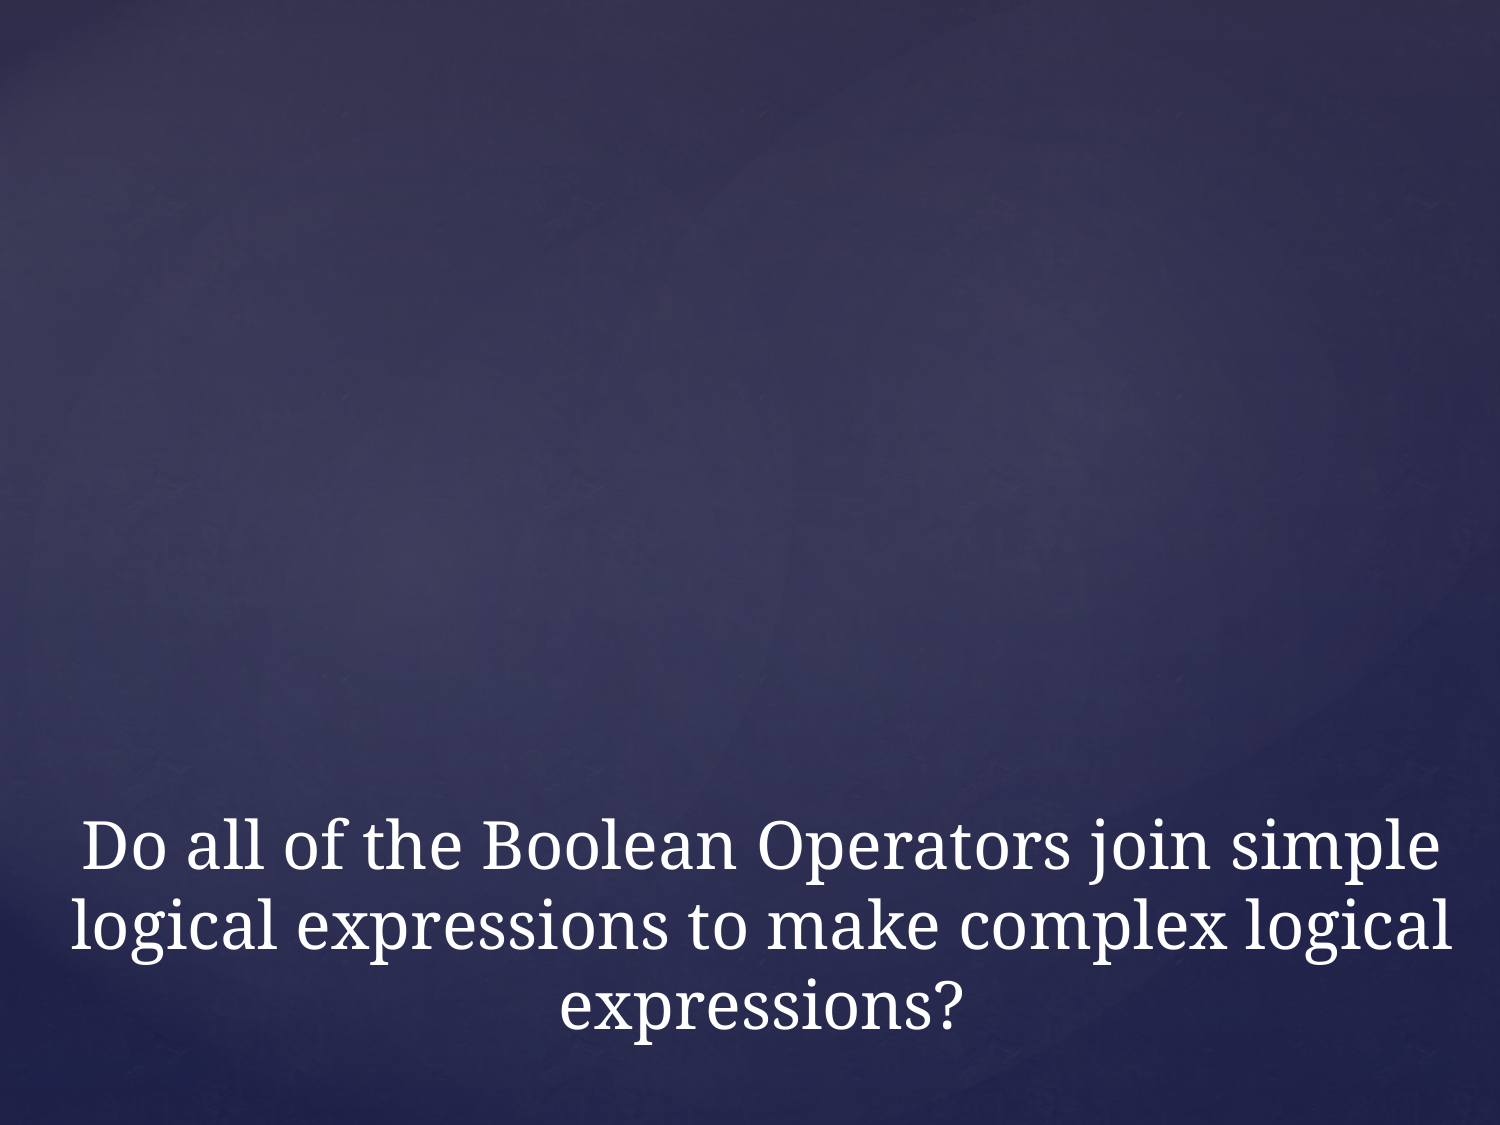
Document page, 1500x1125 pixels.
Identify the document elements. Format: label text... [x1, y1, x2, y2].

title Do all of the Boolean Operators join simple logical expressions to make complex logical expressions? [50, 800, 1475, 1050]
